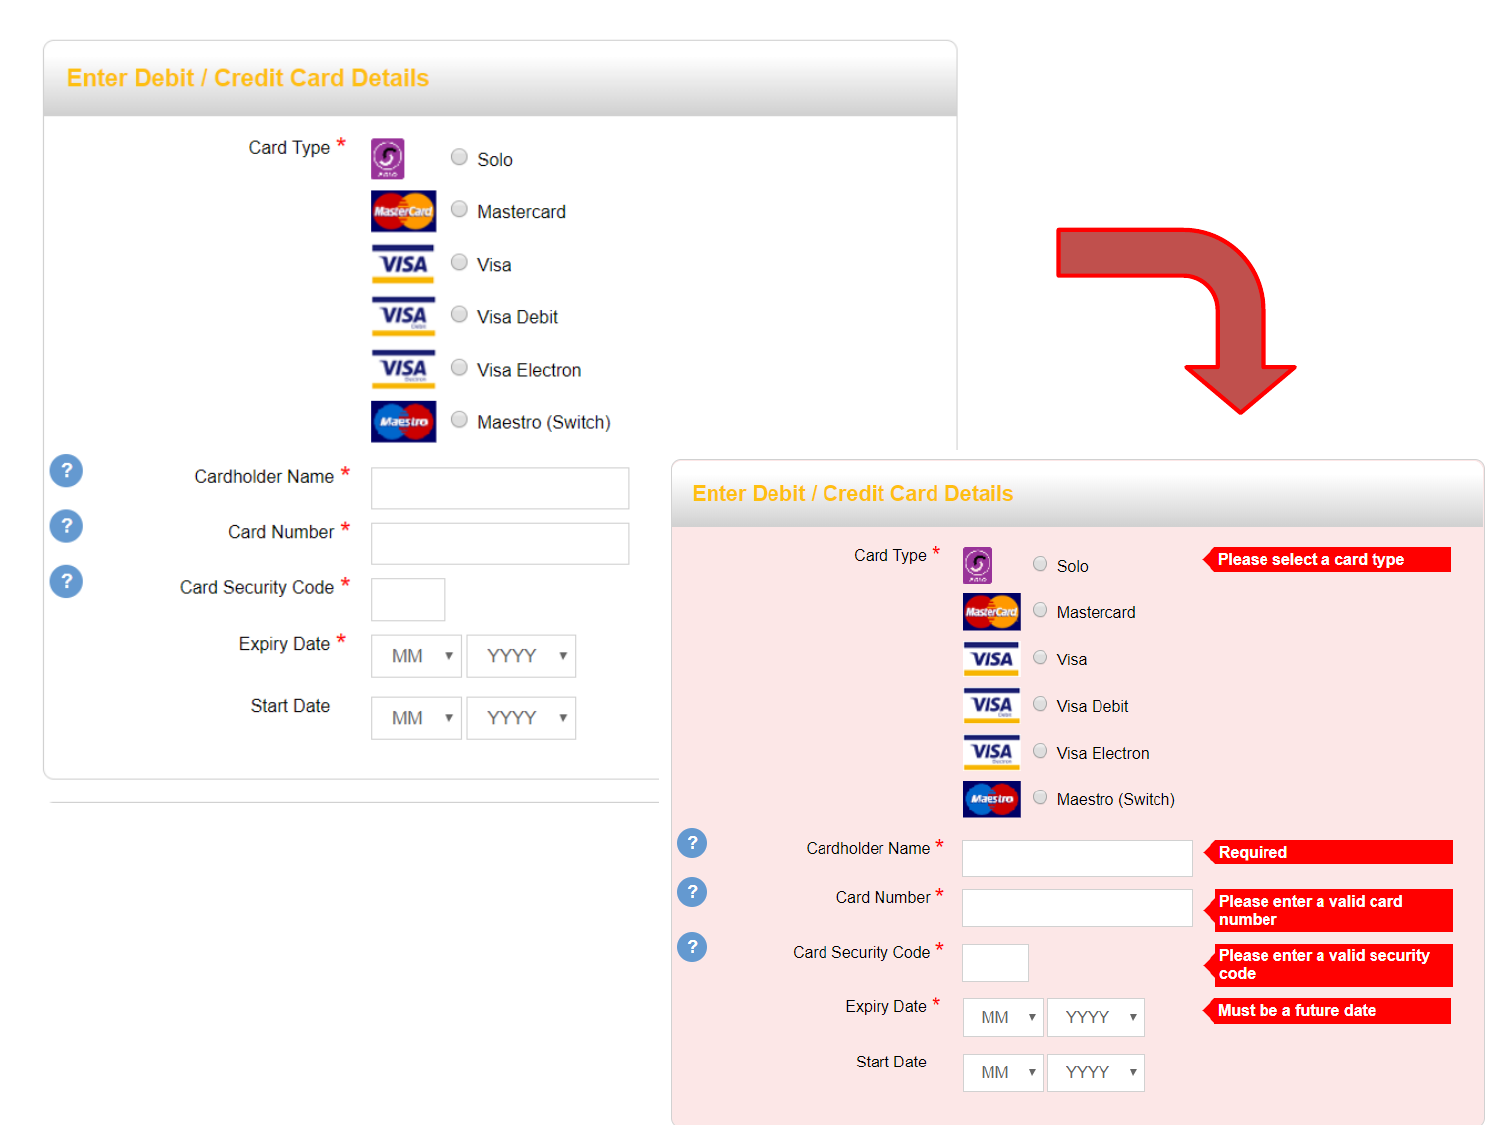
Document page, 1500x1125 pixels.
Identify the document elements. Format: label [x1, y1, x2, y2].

text_box [1056, 227, 1297, 415]
list [33, 21, 961, 803]
picture [659, 449, 1486, 1125]
